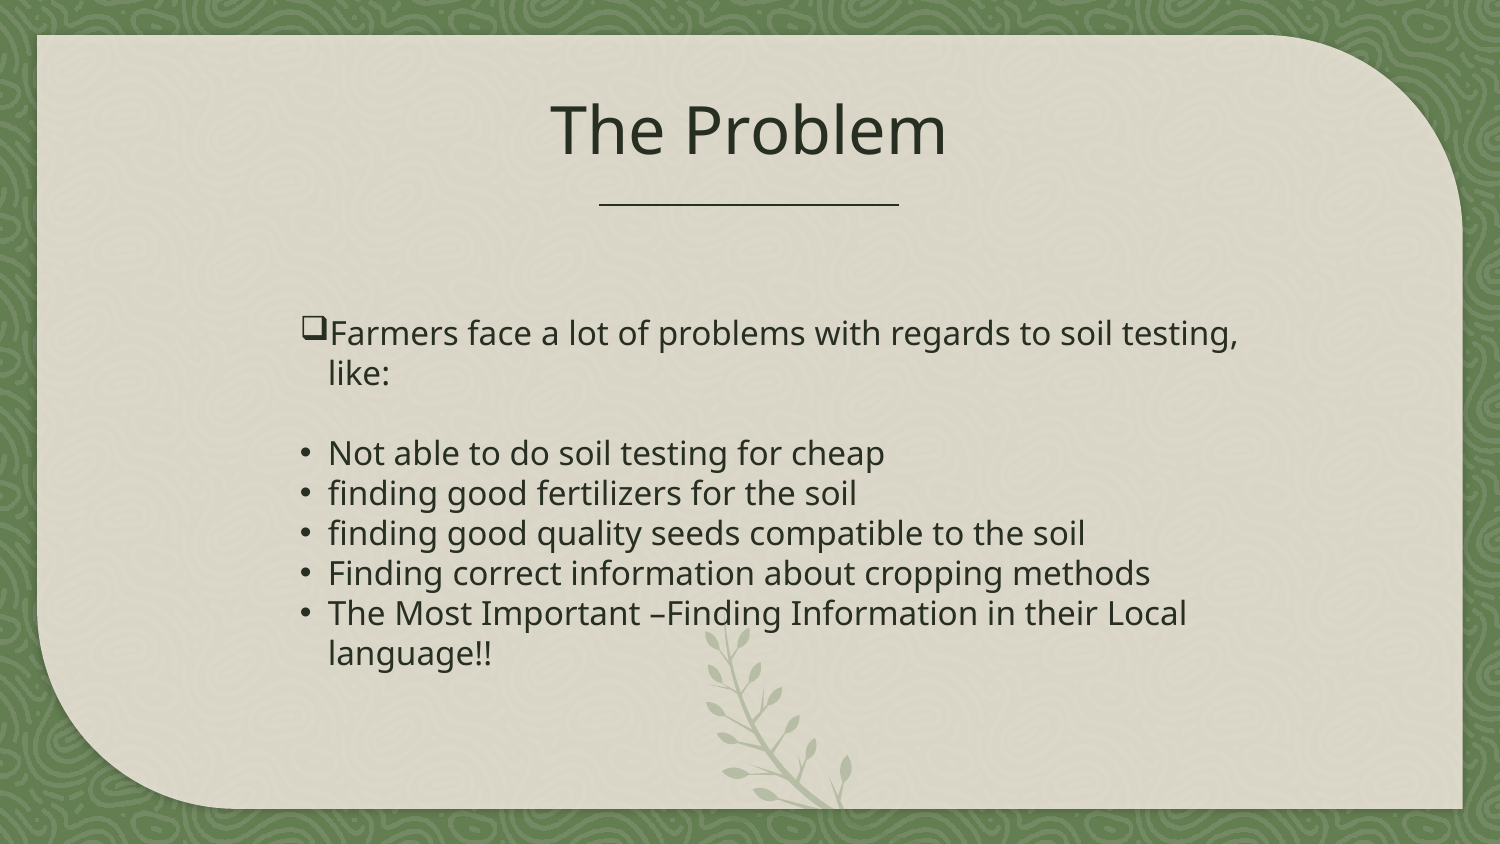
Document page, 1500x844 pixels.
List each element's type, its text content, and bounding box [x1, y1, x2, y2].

title The Problem [118, 72, 1382, 167]
text_box [705, 612, 935, 844]
subtitle Farmers face a lot of problems with regards to soil testing, like: Not able to do soil testing for cheap finding good fertilizers for the soil finding good quality seeds compatible to the soil Finding correct information about cropping methods The Most Important –Finding Information in their Local language!! [284, 217, 1294, 644]
